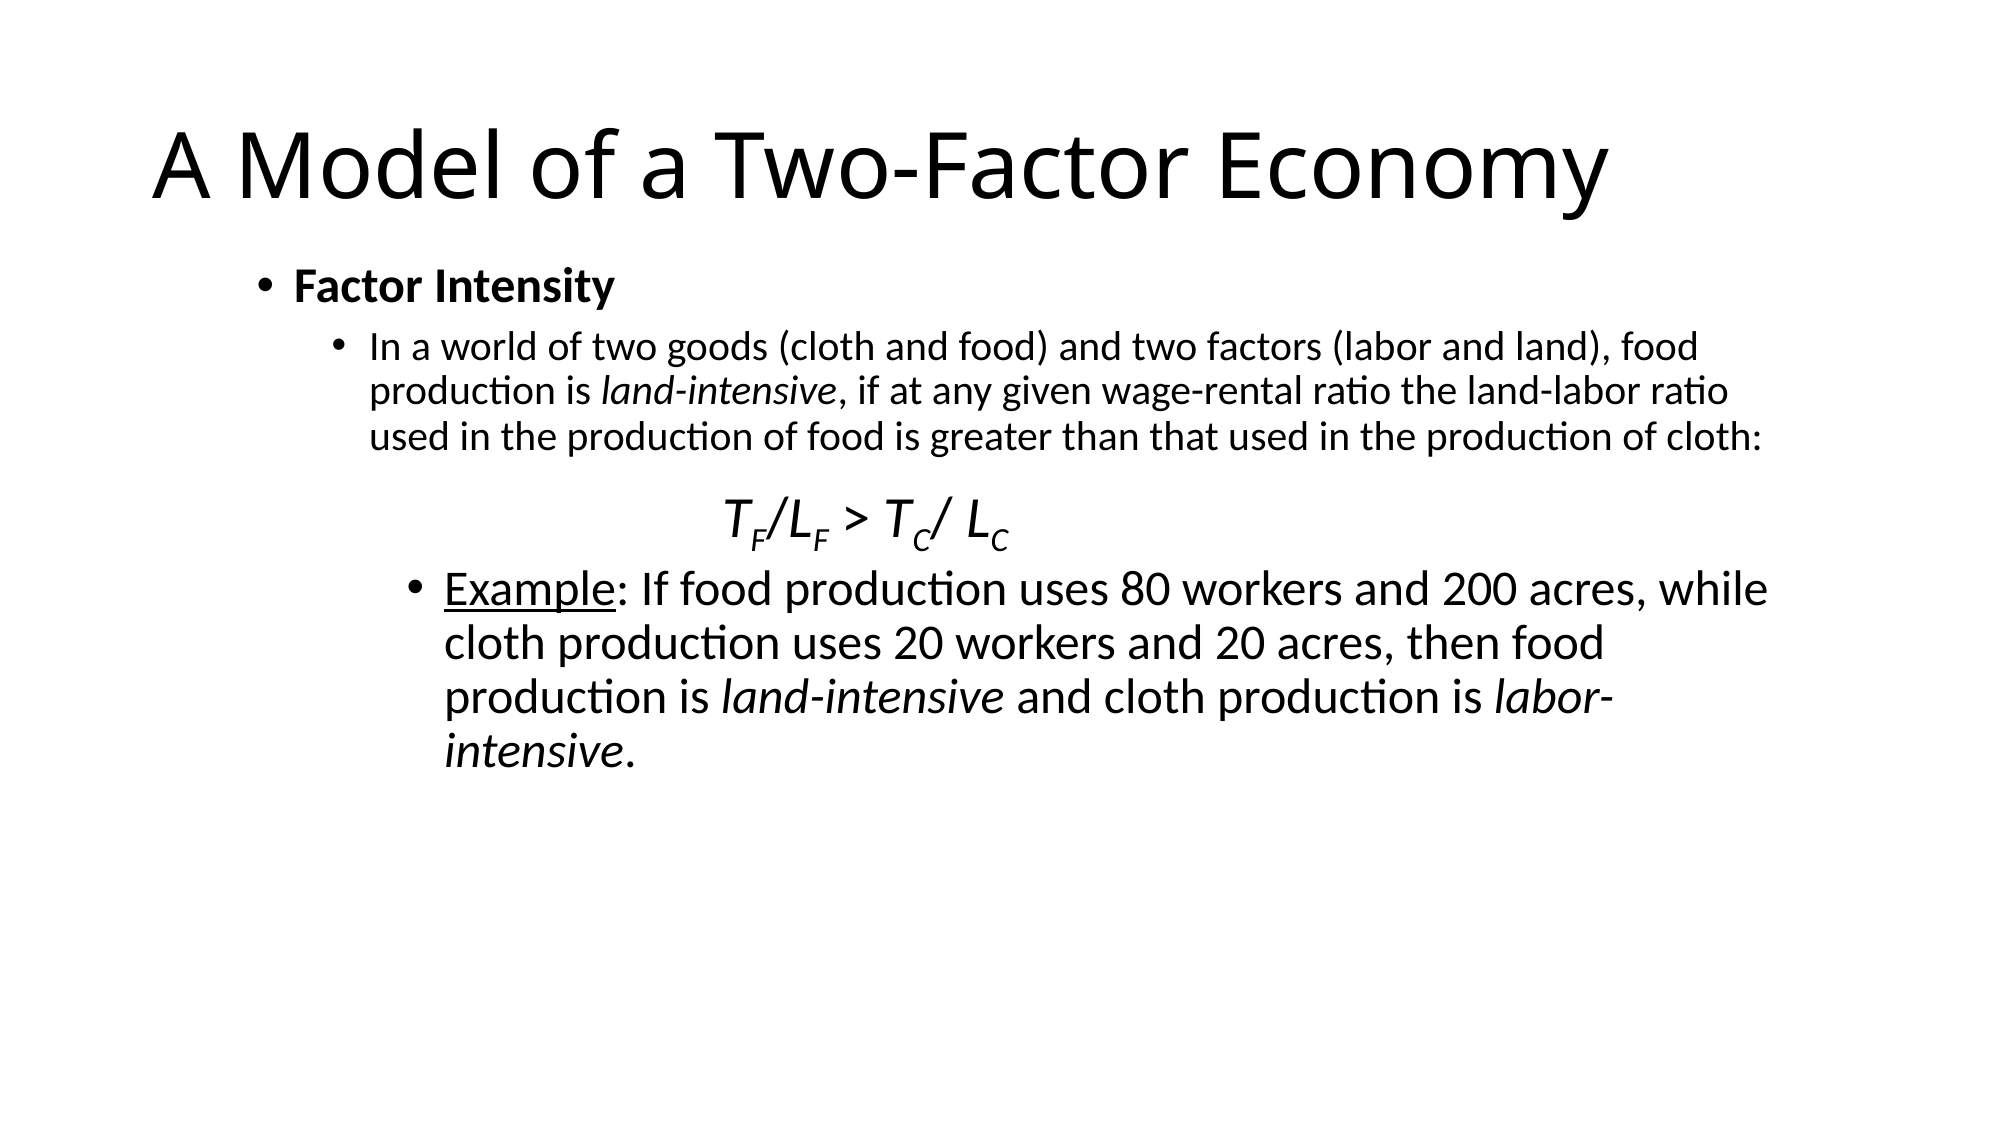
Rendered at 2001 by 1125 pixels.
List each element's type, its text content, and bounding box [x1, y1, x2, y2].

title A Model of a Two-Factor Economy [137, 59, 1863, 278]
list Factor Intensity In a world of two goods (cloth and food) and two factors (labor and land), food production is land-intensive, if at any given wage-rental ratio the land-labor ratio used in the production of food is greater than that used in the production of cloth: TF/LF > TC/ LC Example: If food production uses 80 workers and 200 acres, while cloth production uses 20 workers and 20 acres, then food production is land-intensive and cloth production is labor-intensive. [166, 278, 1816, 1003]
